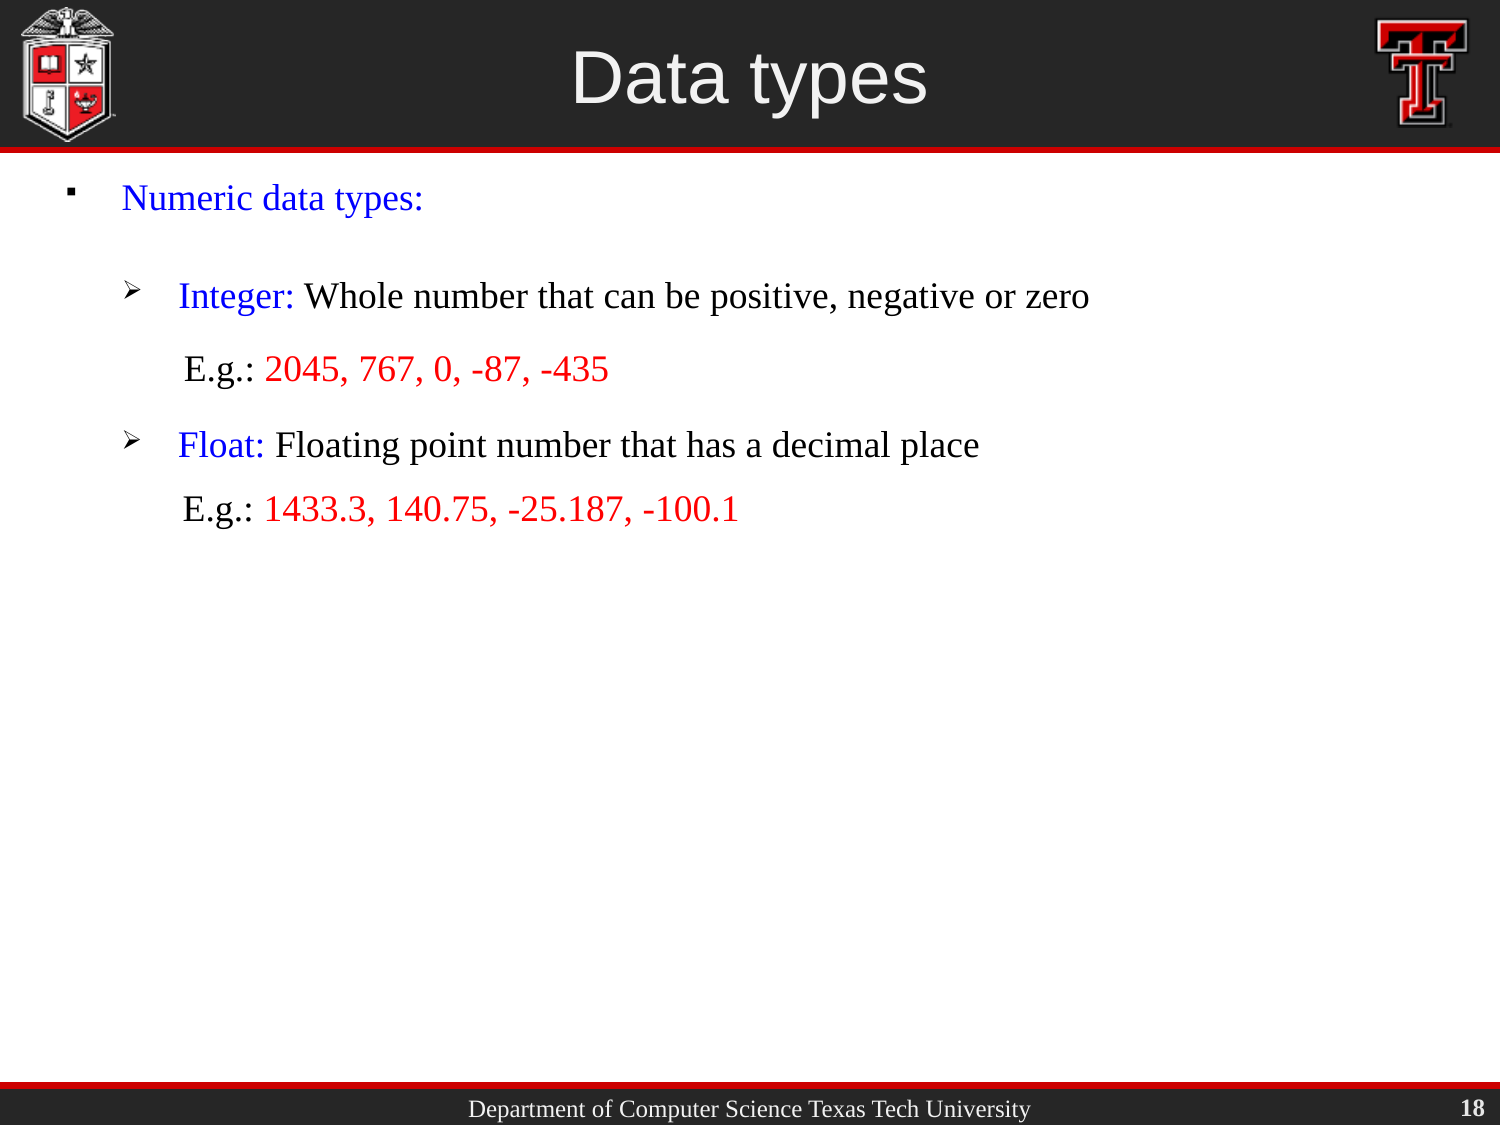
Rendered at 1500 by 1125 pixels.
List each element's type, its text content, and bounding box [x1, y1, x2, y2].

picture [21, 7, 116, 142]
picture [1373, 14, 1472, 128]
title Data types [151, 6, 1349, 141]
slide_number 18 [1392, 1086, 1500, 1125]
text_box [50, 165, 1500, 538]
